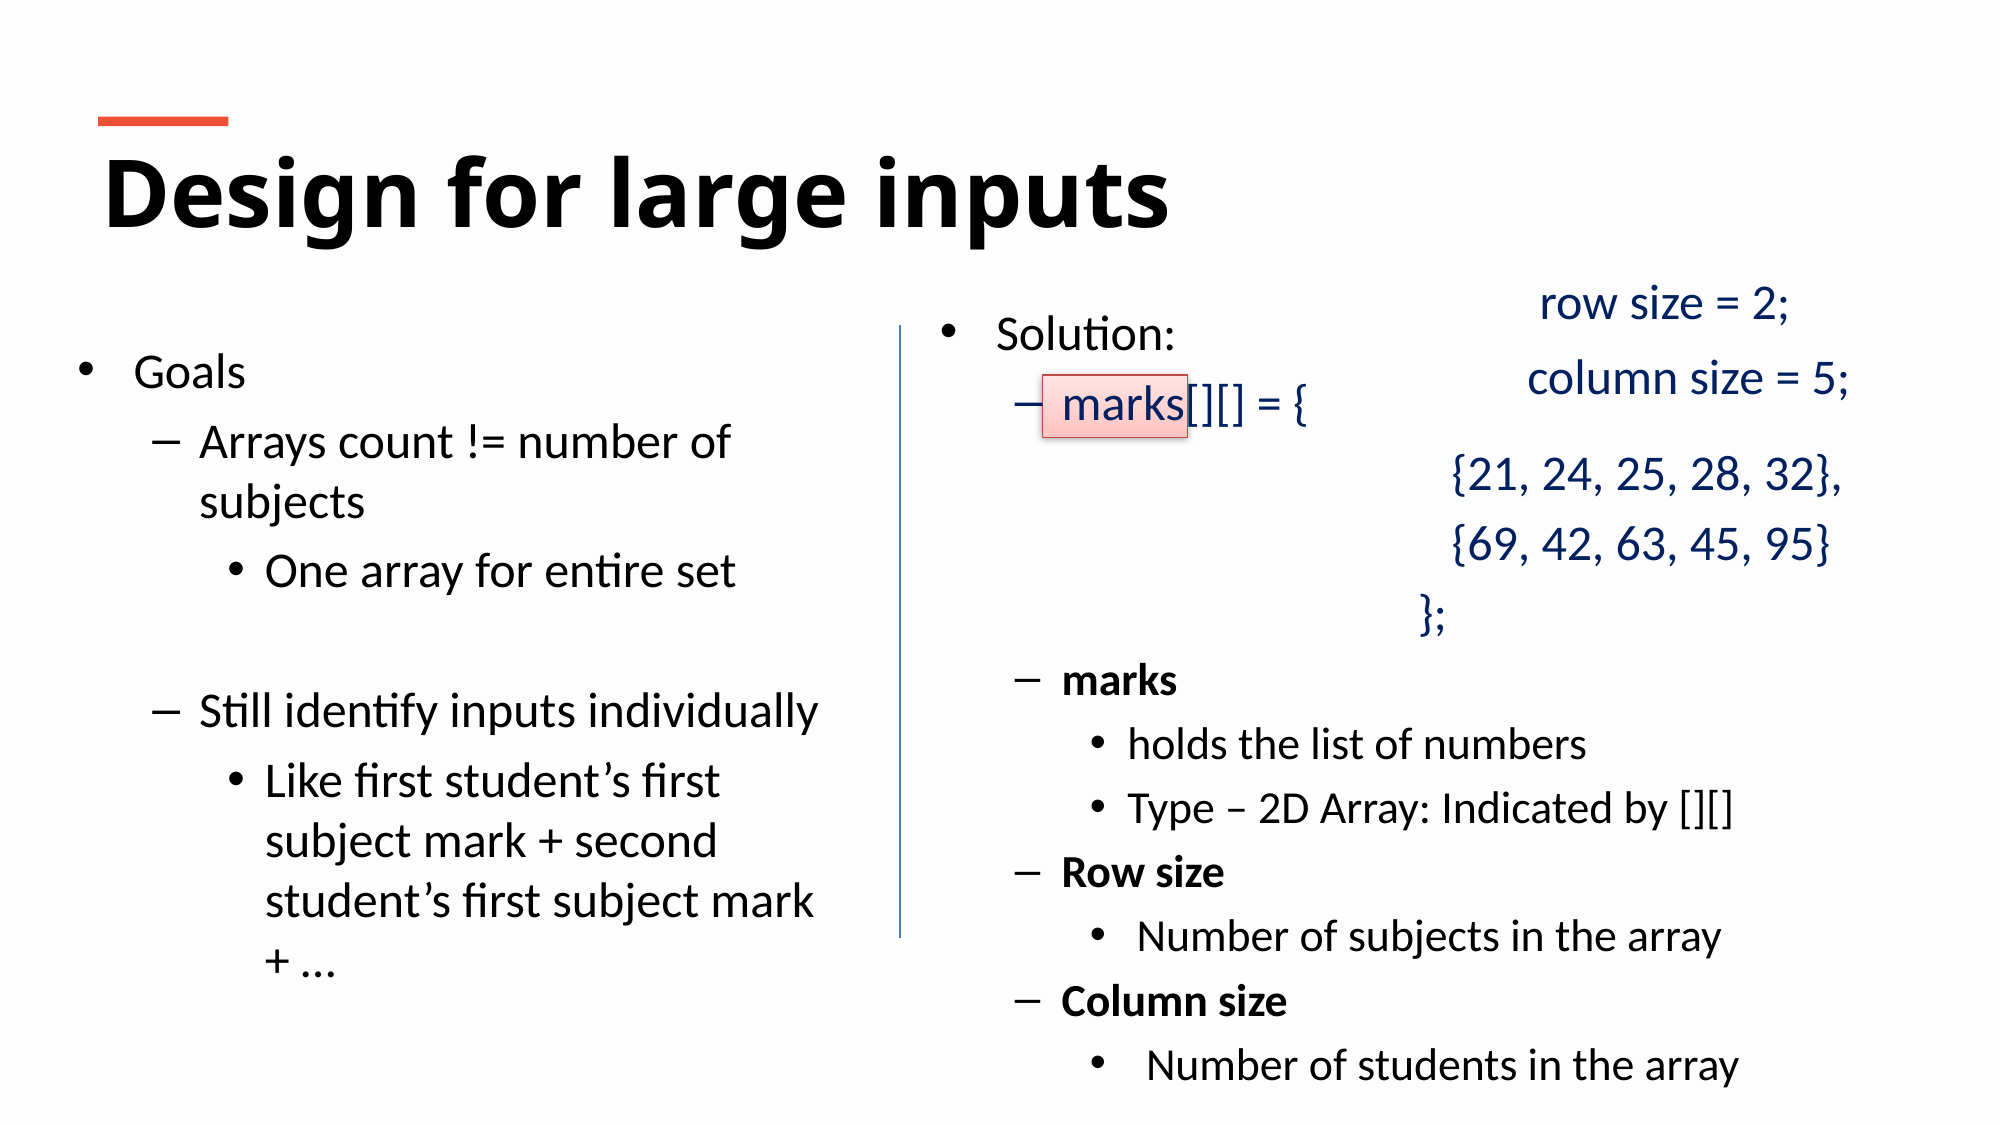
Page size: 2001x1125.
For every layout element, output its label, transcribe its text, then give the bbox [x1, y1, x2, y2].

text_box [96, 115, 231, 128]
text_box Goals Arrays count != number of subjects One array for entire set Still identify inputs individually Like first student’s first subject mark + second student’s first subject mark + … [62, 330, 838, 888]
text_box column size = 5; [1512, 336, 1875, 412]
text_box Design for large inputs [86, 126, 1914, 254]
text_box row size = 2; [1524, 262, 1888, 338]
text_box Solution: marks[][] = { {21, 24, 25, 28, 32}, {69, 42, 63, 45, 95} }; marks holds the list of numbers Type – 2D Array: Indicated by [][] Row size Number of subjects in the array Column size Number of students in the array [924, 293, 1863, 850]
